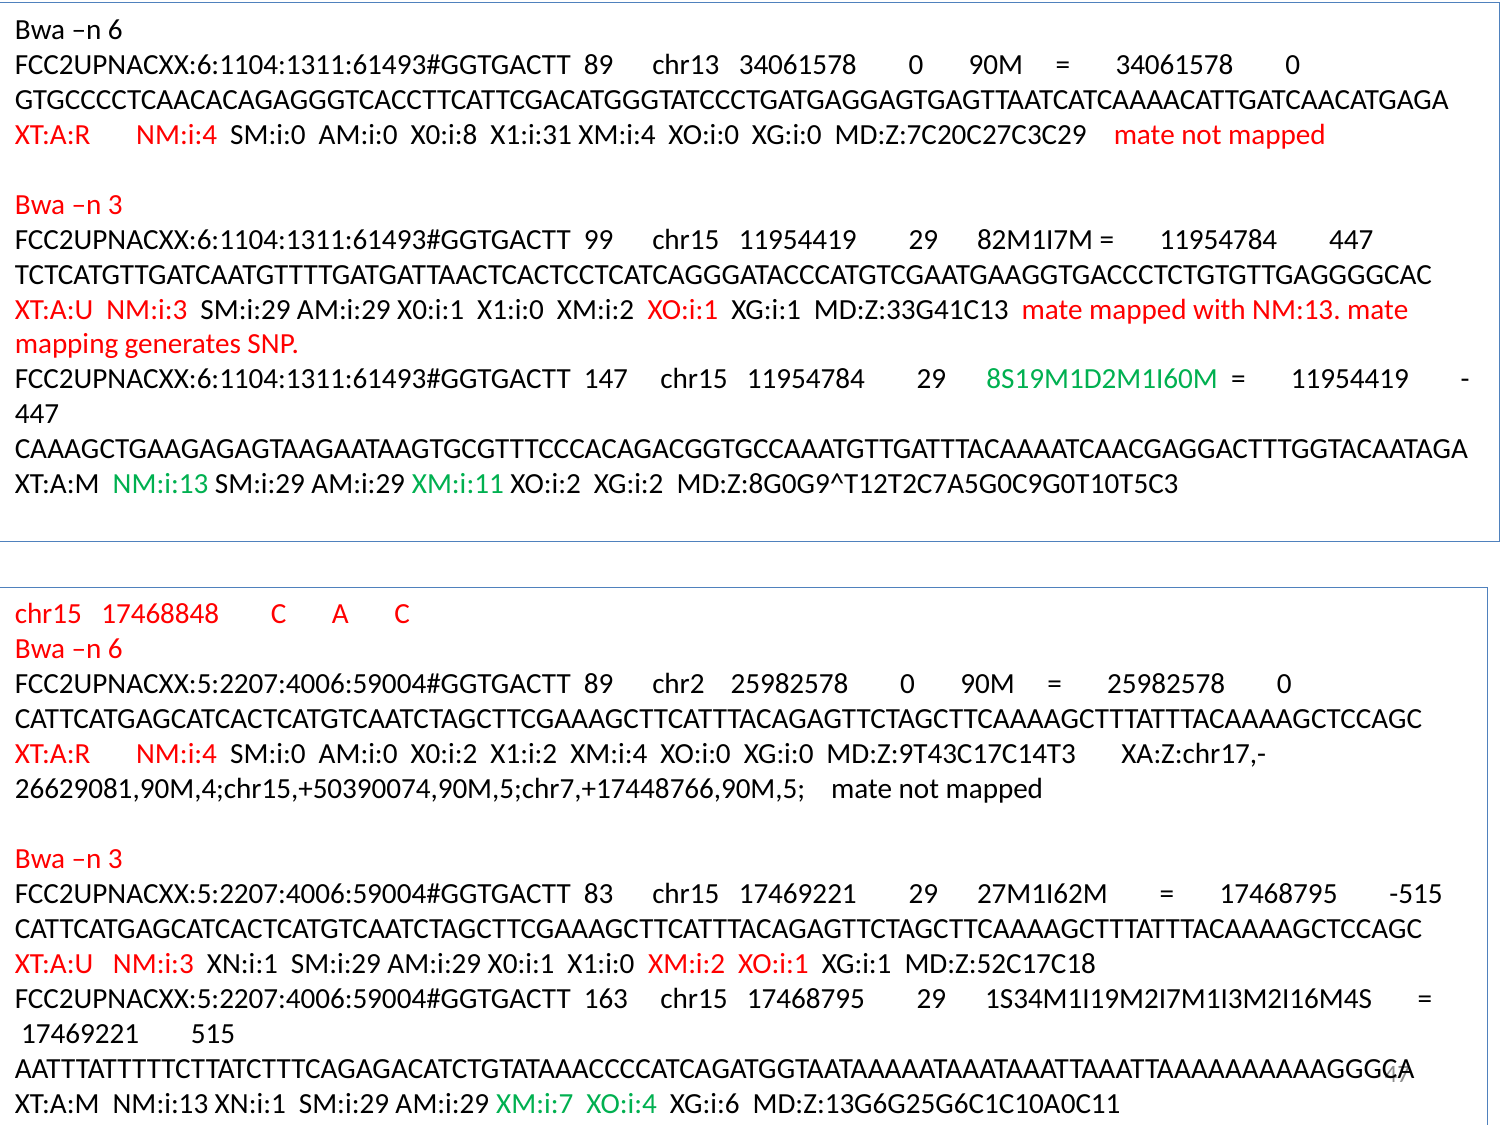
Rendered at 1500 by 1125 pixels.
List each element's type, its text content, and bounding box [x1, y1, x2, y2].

text_box Bwa –n 6 FCC2UPNACXX:6:1104:1311:61493#GGTGACTT 89 chr13 34061578 0 90M = 34061578 0 GTGCCCCTCAACACAGAGGGTCACCTTCATTCGACATGGGTATCCCTGATGAGGAGTGAGTTAATCATCAAAACATTGATCAACATGAGA XT:A:R NM:i:4 SM:i:0 AM:i:0 X0:i:8 X1:i:31 XM:i:4 XO:i:0 XG:i:0 MD:Z:7C20C27C3C29 mate not mapped Bwa –n 3 FCC2UPNACXX:6:1104:1311:61493#GGTGACTT 99 chr15 11954419 29 82M1I7M = 11954784 447 TCTCATGTTGATCAATGTTTTGATGATTAACTCACTCCTCATCAGGGATACCCATGTCGAATGAAGGTGACCCTCTGTGTTGAGGGGCAC XT:A:U NM:i:3 SM:i:29 AM:i:29 X0:i:1 X1:i:0 XM:i:2 XO:i:1 XG:i:1 MD:Z:33G41C13 mate mapped with NM:13. mate mapping generates SNP. FCC2UPNACXX:6:1104:1311:61493#GGTGACTT 147 chr15 11954784 29 8S19M1D2M1I60M = 11954419 -447 CAAAGCTGAAGAGAGTAAGAATAAGTGCGTTTCCCACAGACGGTGCCAAATGTTGATTTACAAAATCAACGAGGACTTTGGTACAATAGA XT:A:M NM:i:13 SM:i:29 AM:i:29 XM:i:11 XO:i:2 XG:i:2 MD:Z:8G0G9^T12T2C7A5G0C9G0T10T5C3 [0, 2, 1500, 542]
text_box chr15 17468848 C A C Bwa –n 6 FCC2UPNACXX:5:2207:4006:59004#GGTGACTT 89 chr2 25982578 0 90M = 25982578 0 CATTCATGAGCATCACTCATGTCAATCTAGCTTCGAAAGCTTCATTTACAGAGTTCTAGCTTCAAAAGCTTTATTTACAAAAGCTCCAGC XT:A:R NM:i:4 SM:i:0 AM:i:0 X0:i:2 X1:i:2 XM:i:4 XO:i:0 XG:i:0 MD:Z:9T43C17C14T3 XA:Z:chr17,-26629081,90M,4;chr15,+50390074,90M,5;chr7,+17448766,90M,5; mate not mapped Bwa –n 3 FCC2UPNACXX:5:2207:4006:59004#GGTGACTT 83 chr15 17469221 29 27M1I62M = 17468795 -515 CATTCATGAGCATCACTCATGTCAATCTAGCTTCGAAAGCTTCATTTACAGAGTTCTAGCTTCAAAAGCTTTATTTACAAAAGCTCCAGC XT:A:U NM:i:3 XN:i:1 SM:i:29 AM:i:29 X0:i:1 X1:i:0 XM:i:2 XO:i:1 XG:i:1 MD:Z:52C17C18 FCC2UPNACXX:5:2207:4006:59004#GGTGACTT 163 chr15 17468795 29 1S34M1I19M2I7M1I3M2I16M4S = 17469221 515 AATTTATTTTTCTTATCTTTCAGAGACATCTGTATAAACCCCATCAGATGGTAATAAAAATAAATAAATTAAATTAAAAAAAAAAGGGCA XT:A:M NM:i:13 XN:i:1 SM:i:29 AM:i:29 XM:i:7 XO:i:4 XG:i:6 MD:Z:13G6G25G6C1C10A0C11 [0, 587, 1488, 1125]
